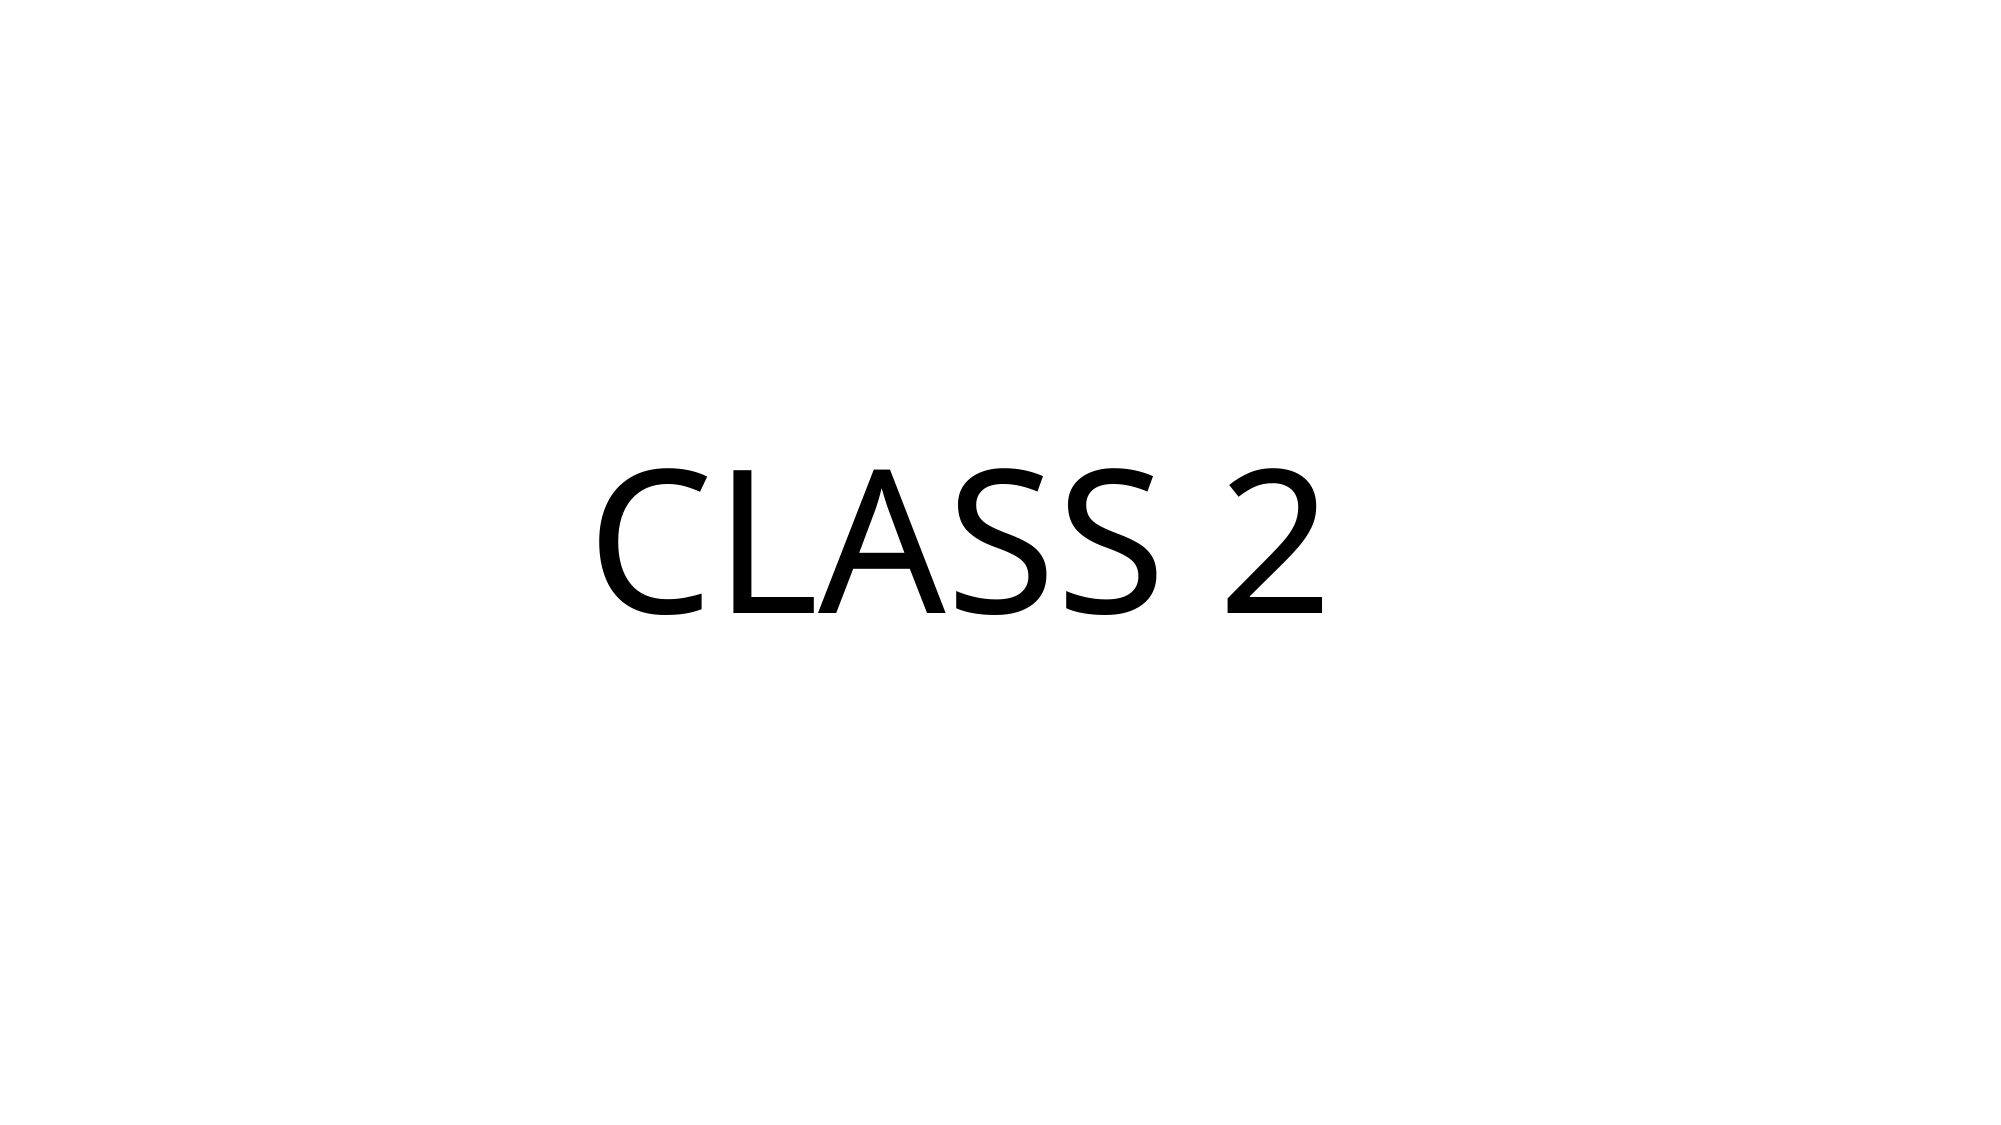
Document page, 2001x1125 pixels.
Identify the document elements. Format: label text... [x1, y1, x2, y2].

text_box CLASS 2 [573, 406, 1496, 662]
